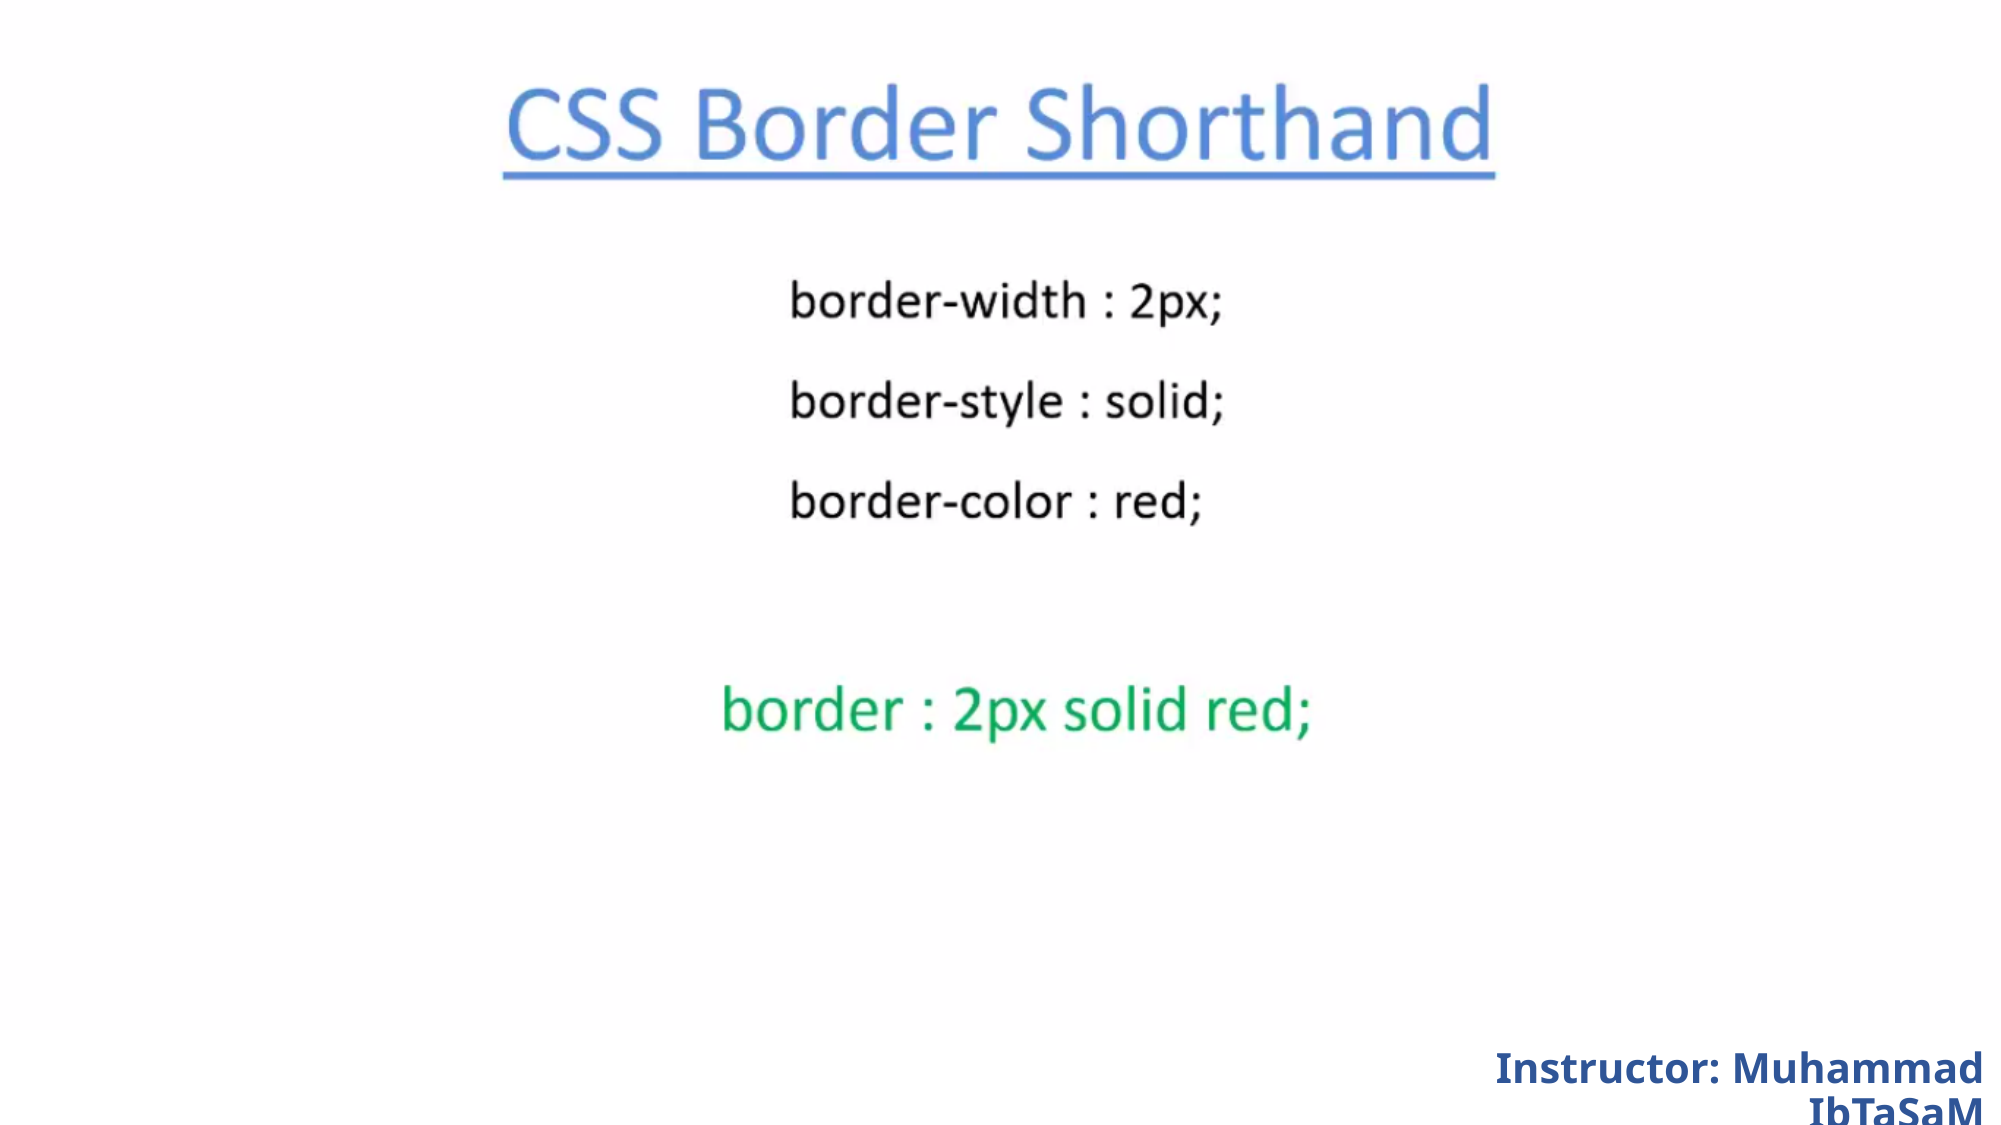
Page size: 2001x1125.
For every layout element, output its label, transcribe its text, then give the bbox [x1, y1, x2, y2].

picture [0, 0, 2000, 1030]
title Instructor: Muhammad IbTaSaM [1351, 1059, 2000, 1125]
